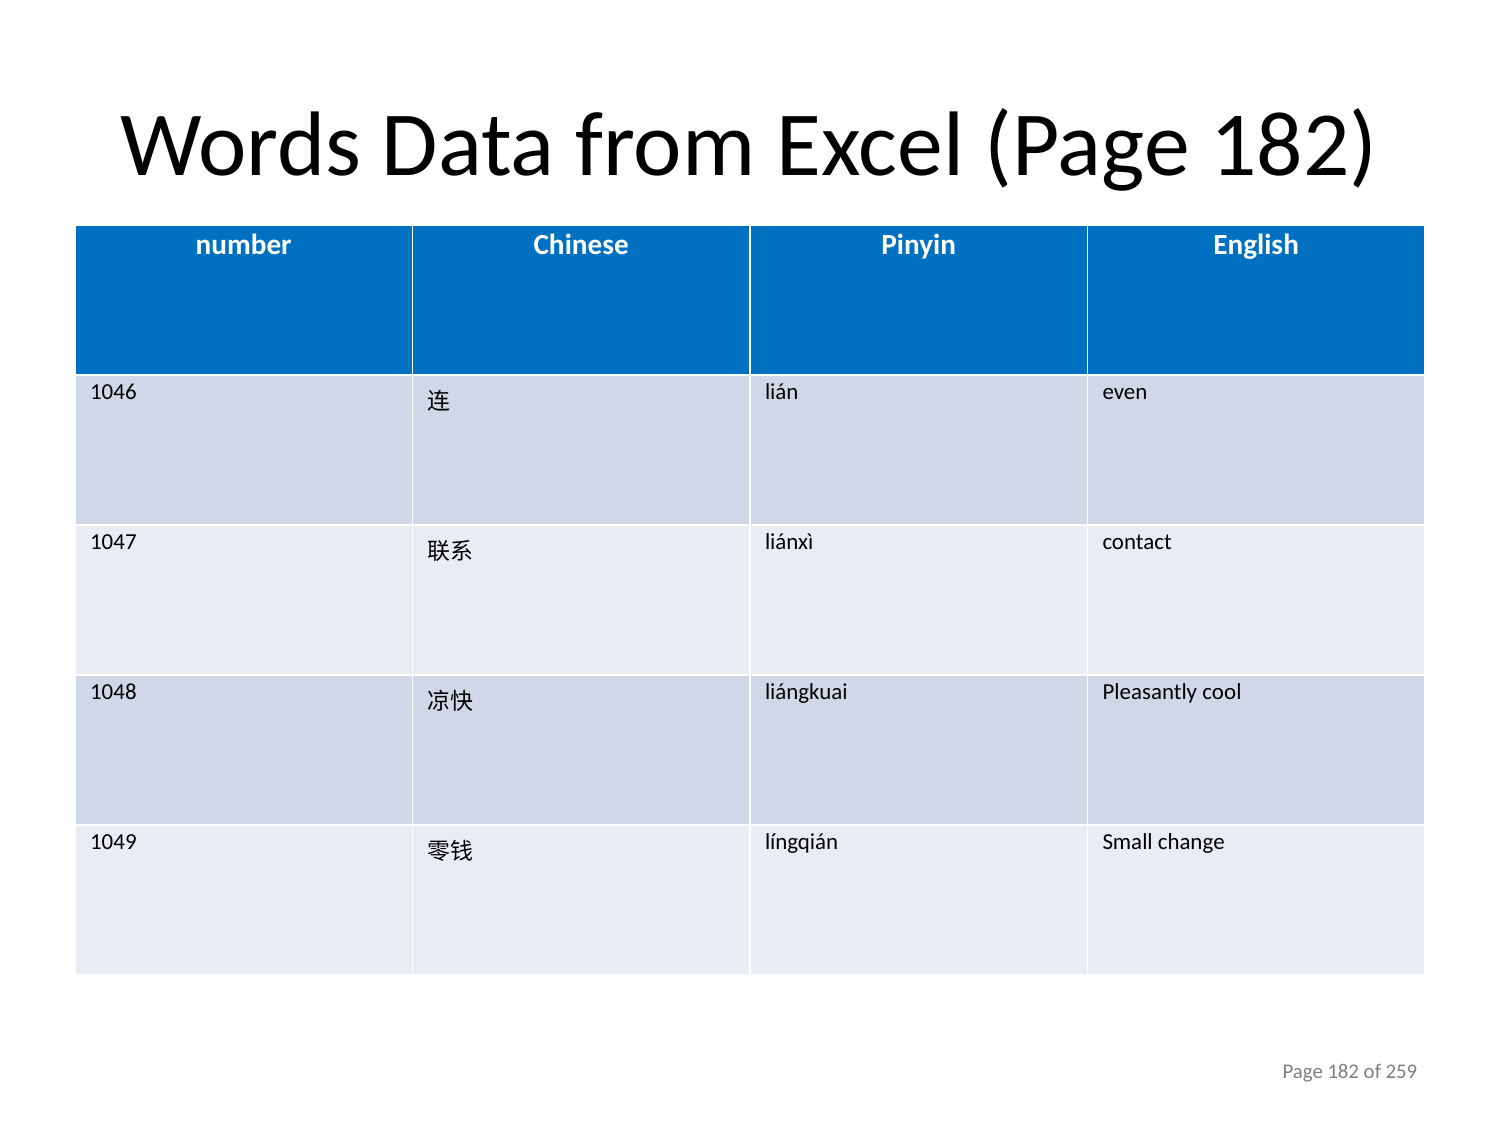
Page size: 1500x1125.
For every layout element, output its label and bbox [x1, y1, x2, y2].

table_header [1088, 226, 1424, 374]
table_cell [1088, 826, 1424, 974]
table_header [413, 226, 749, 374]
table_cell [413, 376, 749, 524]
table_cell [413, 676, 749, 824]
table_cell [1088, 526, 1424, 674]
table_cell [76, 376, 412, 524]
table_cell [76, 826, 412, 974]
title [75, 45, 1425, 224]
table_cell [1088, 676, 1424, 824]
table_cell [751, 526, 1087, 674]
table_cell [413, 526, 749, 674]
table_cell [413, 826, 749, 974]
table_cell [76, 676, 412, 824]
table_cell [751, 676, 1087, 824]
table_cell [751, 826, 1087, 974]
table_cell [1088, 376, 1424, 524]
table_cell [76, 526, 412, 674]
table_cell [751, 376, 1087, 524]
table_header [76, 226, 412, 374]
table_header [751, 226, 1087, 374]
text_box [1267, 1050, 1432, 1090]
